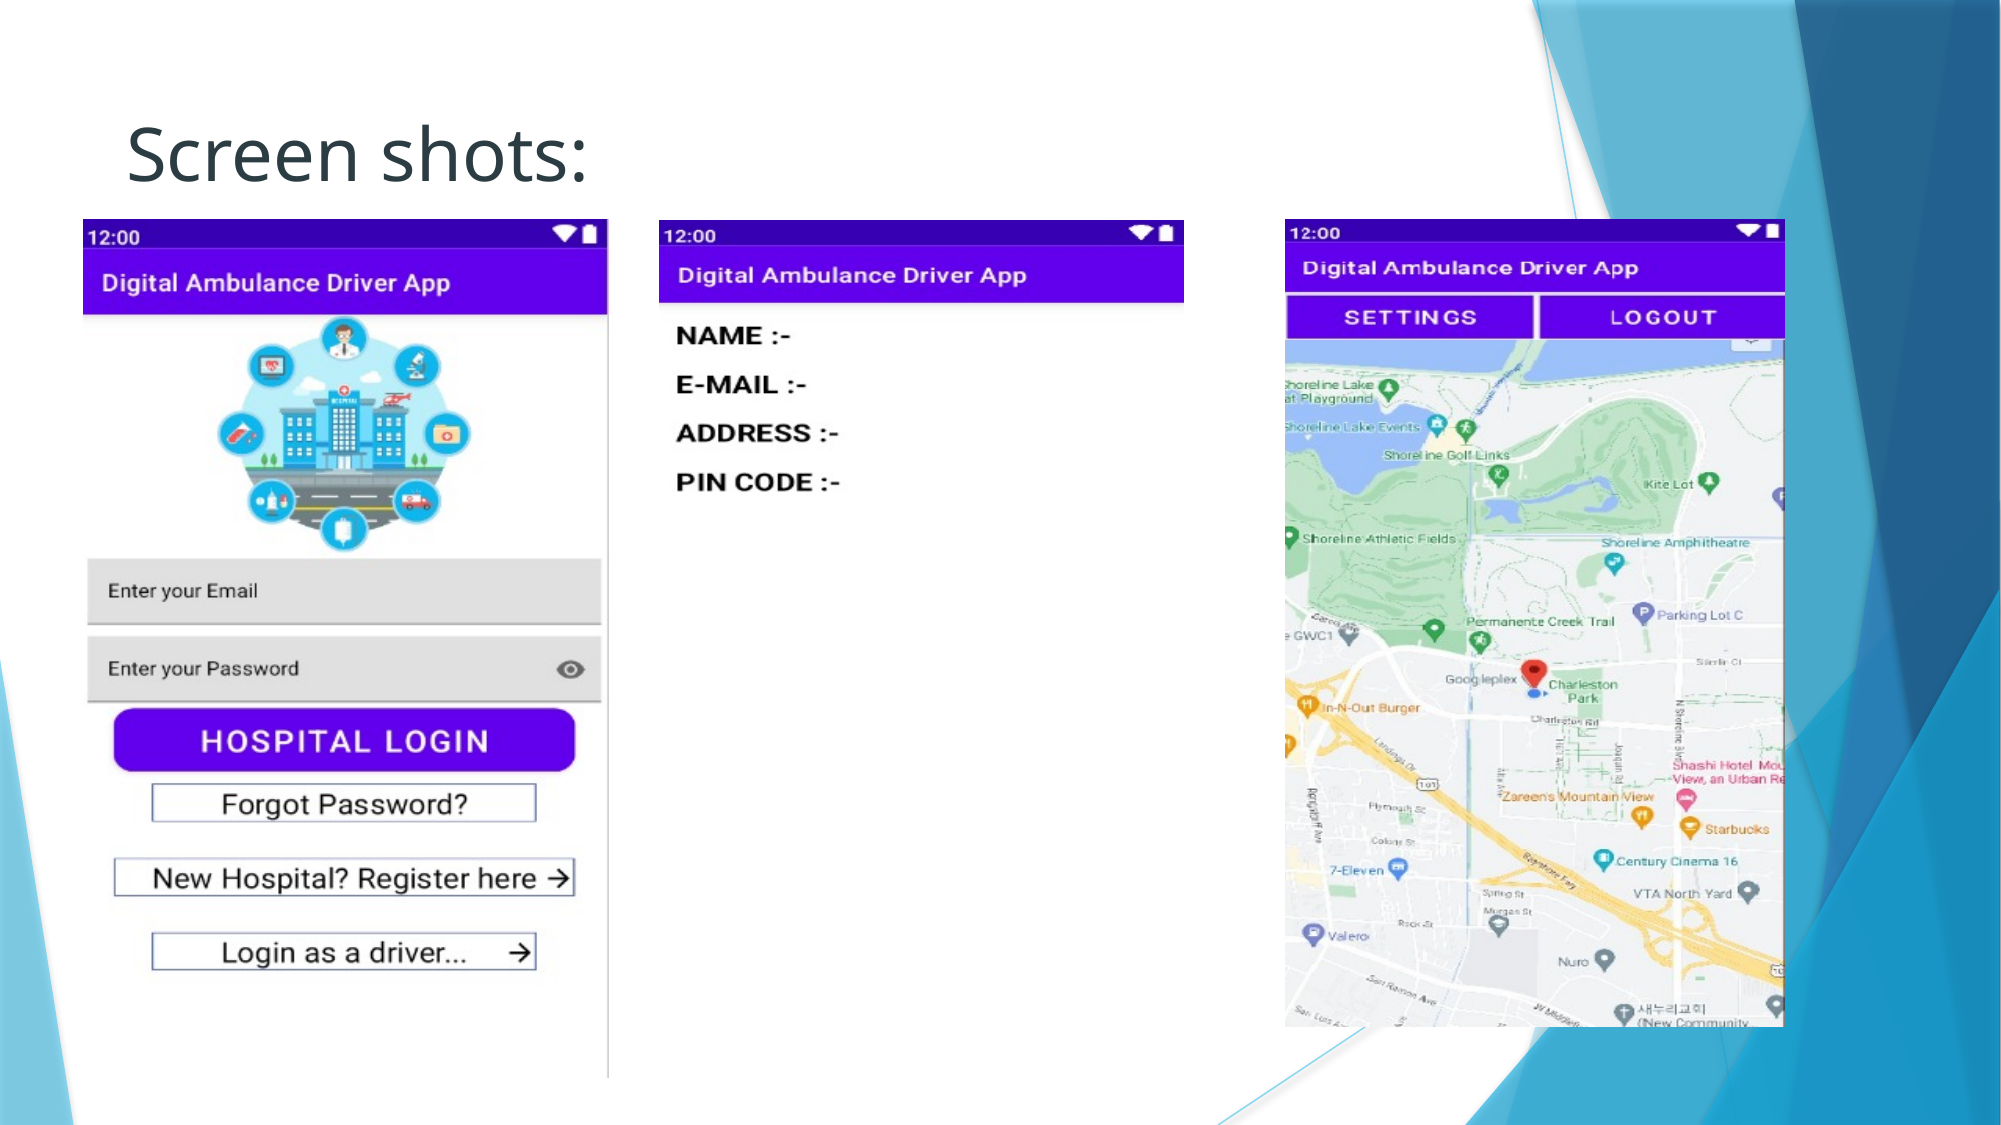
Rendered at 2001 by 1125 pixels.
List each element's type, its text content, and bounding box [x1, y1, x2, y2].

picture [659, 220, 1184, 1028]
title Screen shots: [111, 99, 1522, 205]
picture [1285, 219, 1785, 1027]
picture [82, 219, 609, 1078]
